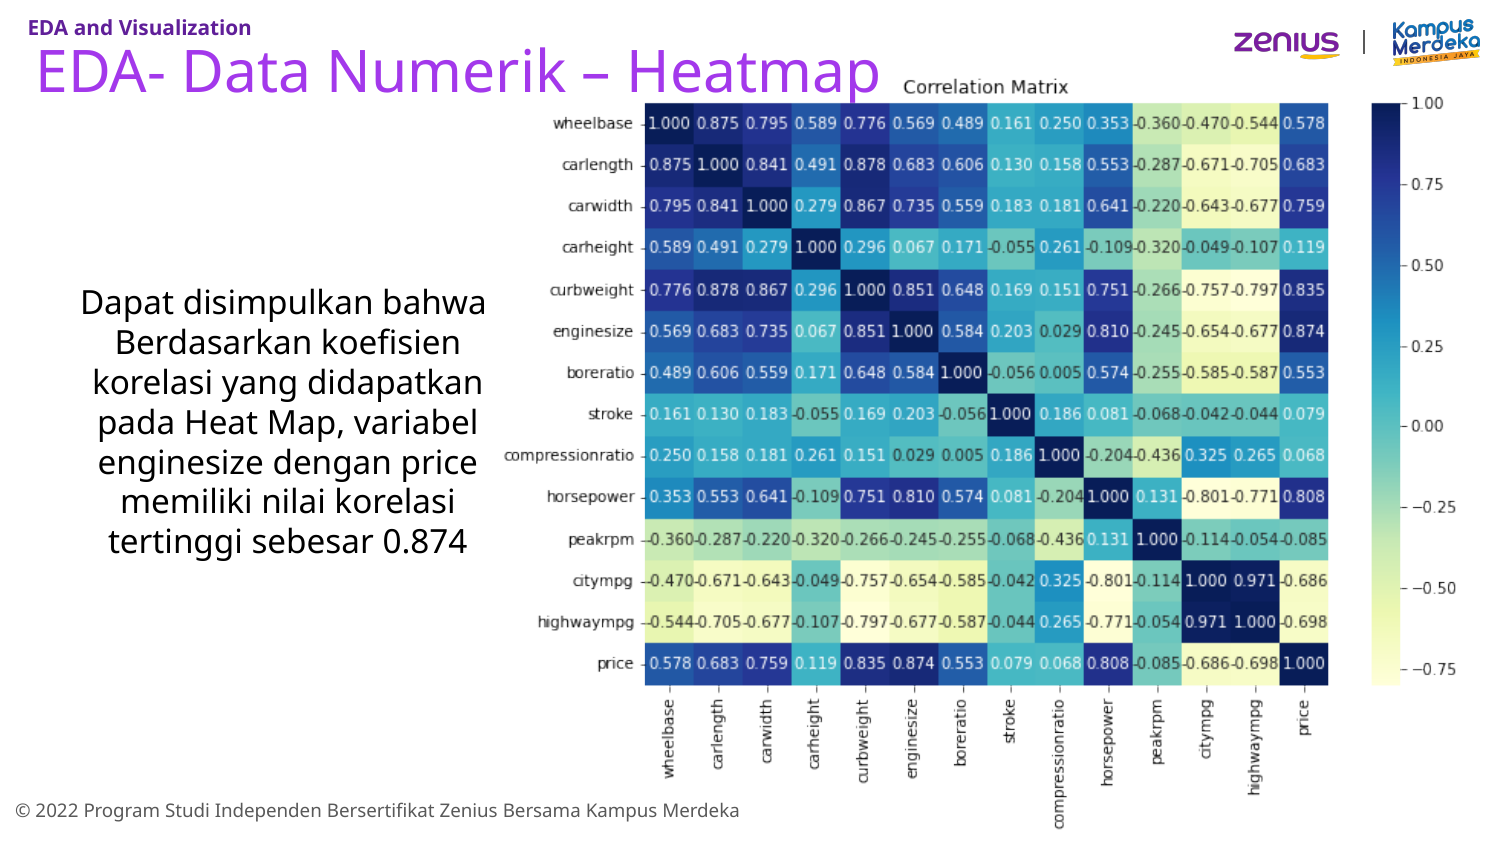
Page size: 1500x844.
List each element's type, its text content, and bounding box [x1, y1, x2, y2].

text_box © 2022 Program Studi Independen Bersertifikat Zenius Bersama Kampus Merdeka [0, 787, 487, 833]
title EDA- Data Numerik – Heatmap [20, 1, 1412, 136]
picture [492, 68, 1468, 839]
text_box EDA and Visualization [12, 2, 1011, 53]
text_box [1230, 15, 1480, 69]
text_box Dapat disimpulkan bahwa Berdasarkan koefisien korelasi yang didapatkan pada Heat Map, variabel enginesize dengan price memiliki nilai korelasi tertinggi sebesar 0.874 [34, 273, 487, 568]
